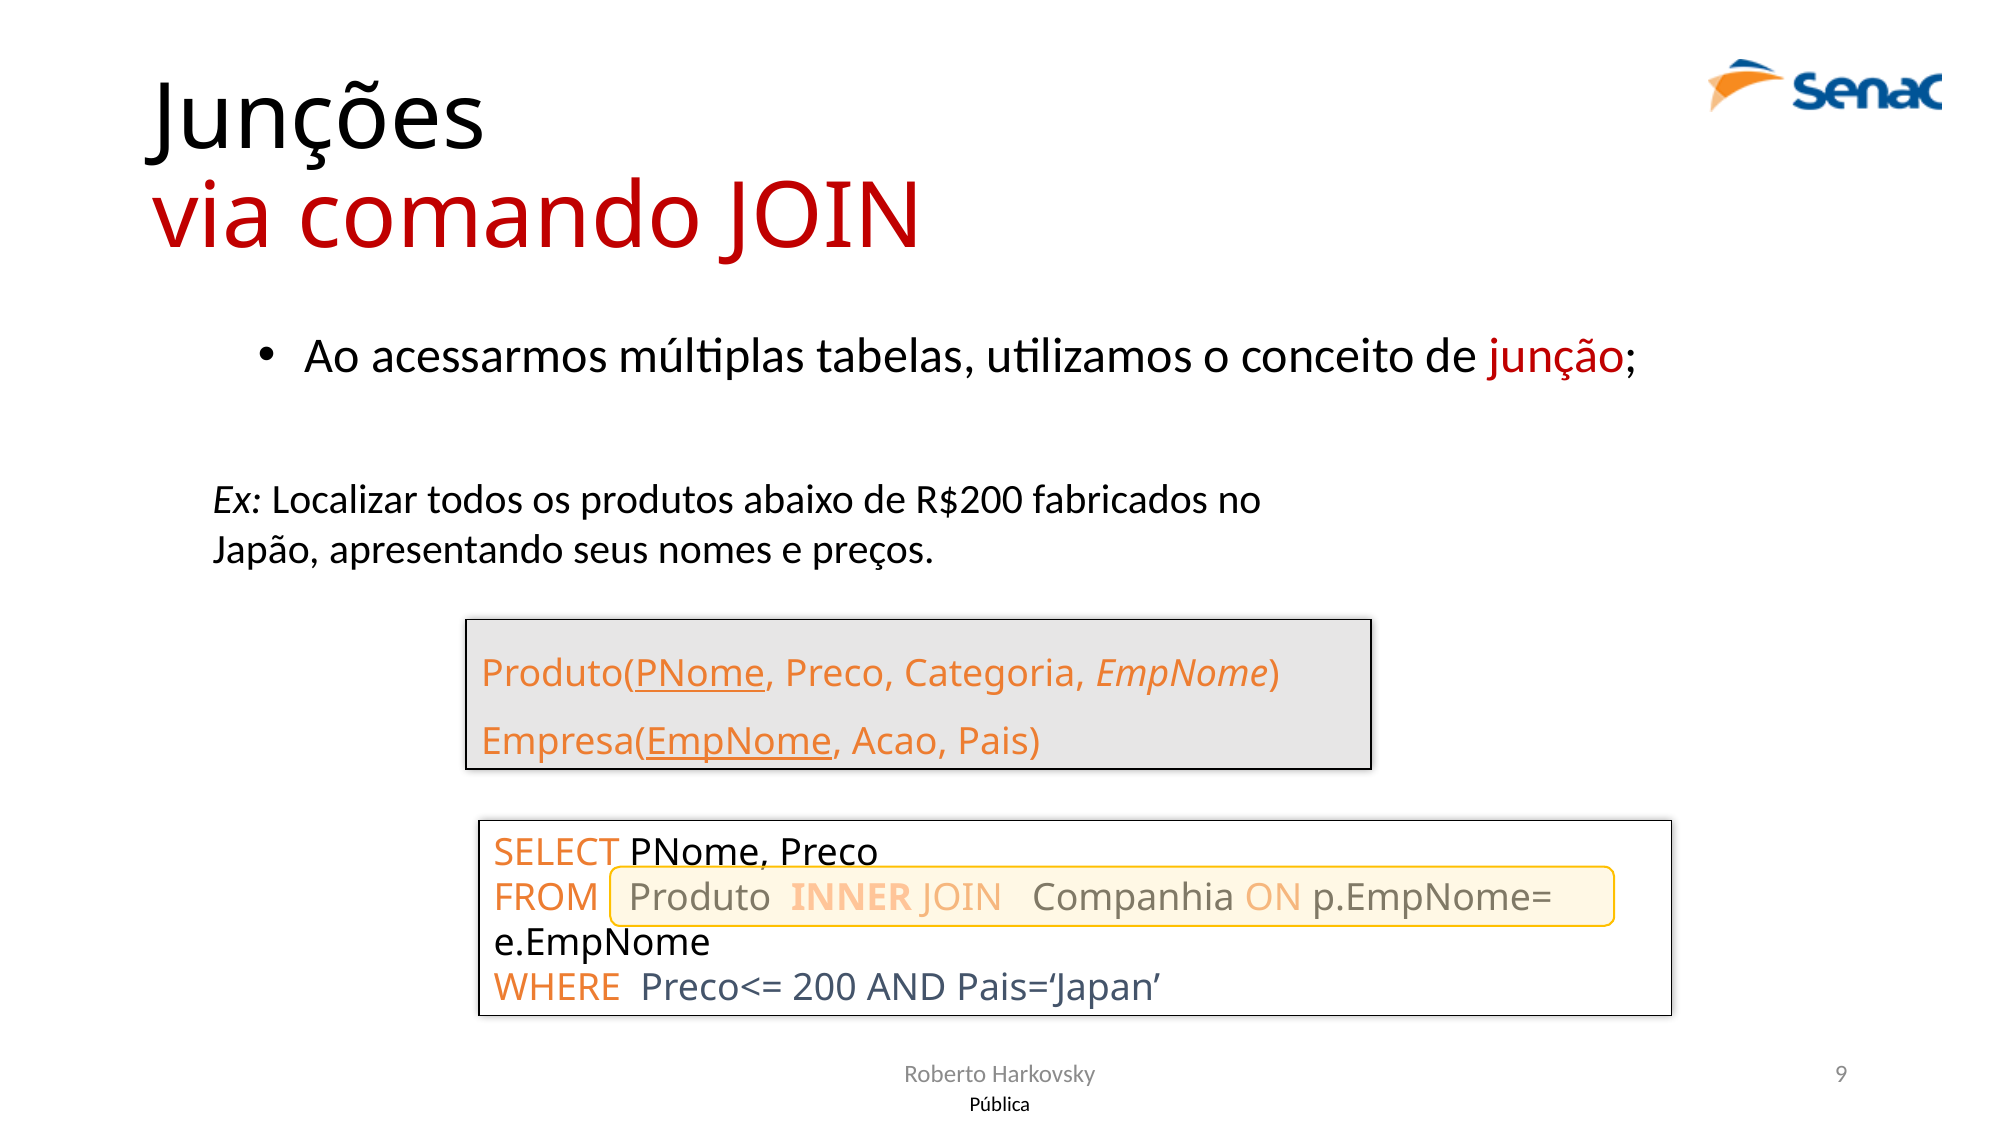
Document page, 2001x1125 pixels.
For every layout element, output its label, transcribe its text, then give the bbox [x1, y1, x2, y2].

text_box Ao acessarmos múltiplas tabelas, utilizamos o conceito de junção; [243, 315, 1653, 391]
title Junções via comando JOIN [137, 59, 1863, 278]
picture [1863, 59, 1942, 112]
footer Roberto Harkovsky [662, 1042, 1338, 1103]
slide_number 9 [1412, 1042, 1863, 1103]
text_box [609, 865, 1616, 927]
text_box Produto(PNome, Preco, Categoria, EmpNome) Empresa(EmpNome, Acao, Pais) [466, 619, 1372, 770]
text_box Ex: Localizar todos os produtos abaixo de R$200 fabricados no Japão, apresentando seus nomes e preços. [197, 463, 1391, 624]
text_box SELECT PNome, Preco FROM Produto INNER JOIN Companhia ON p.EmpNome= e.EmpNome WHERE Preco<= 200 AND Pais=‘Japan’ [478, 820, 1672, 1016]
